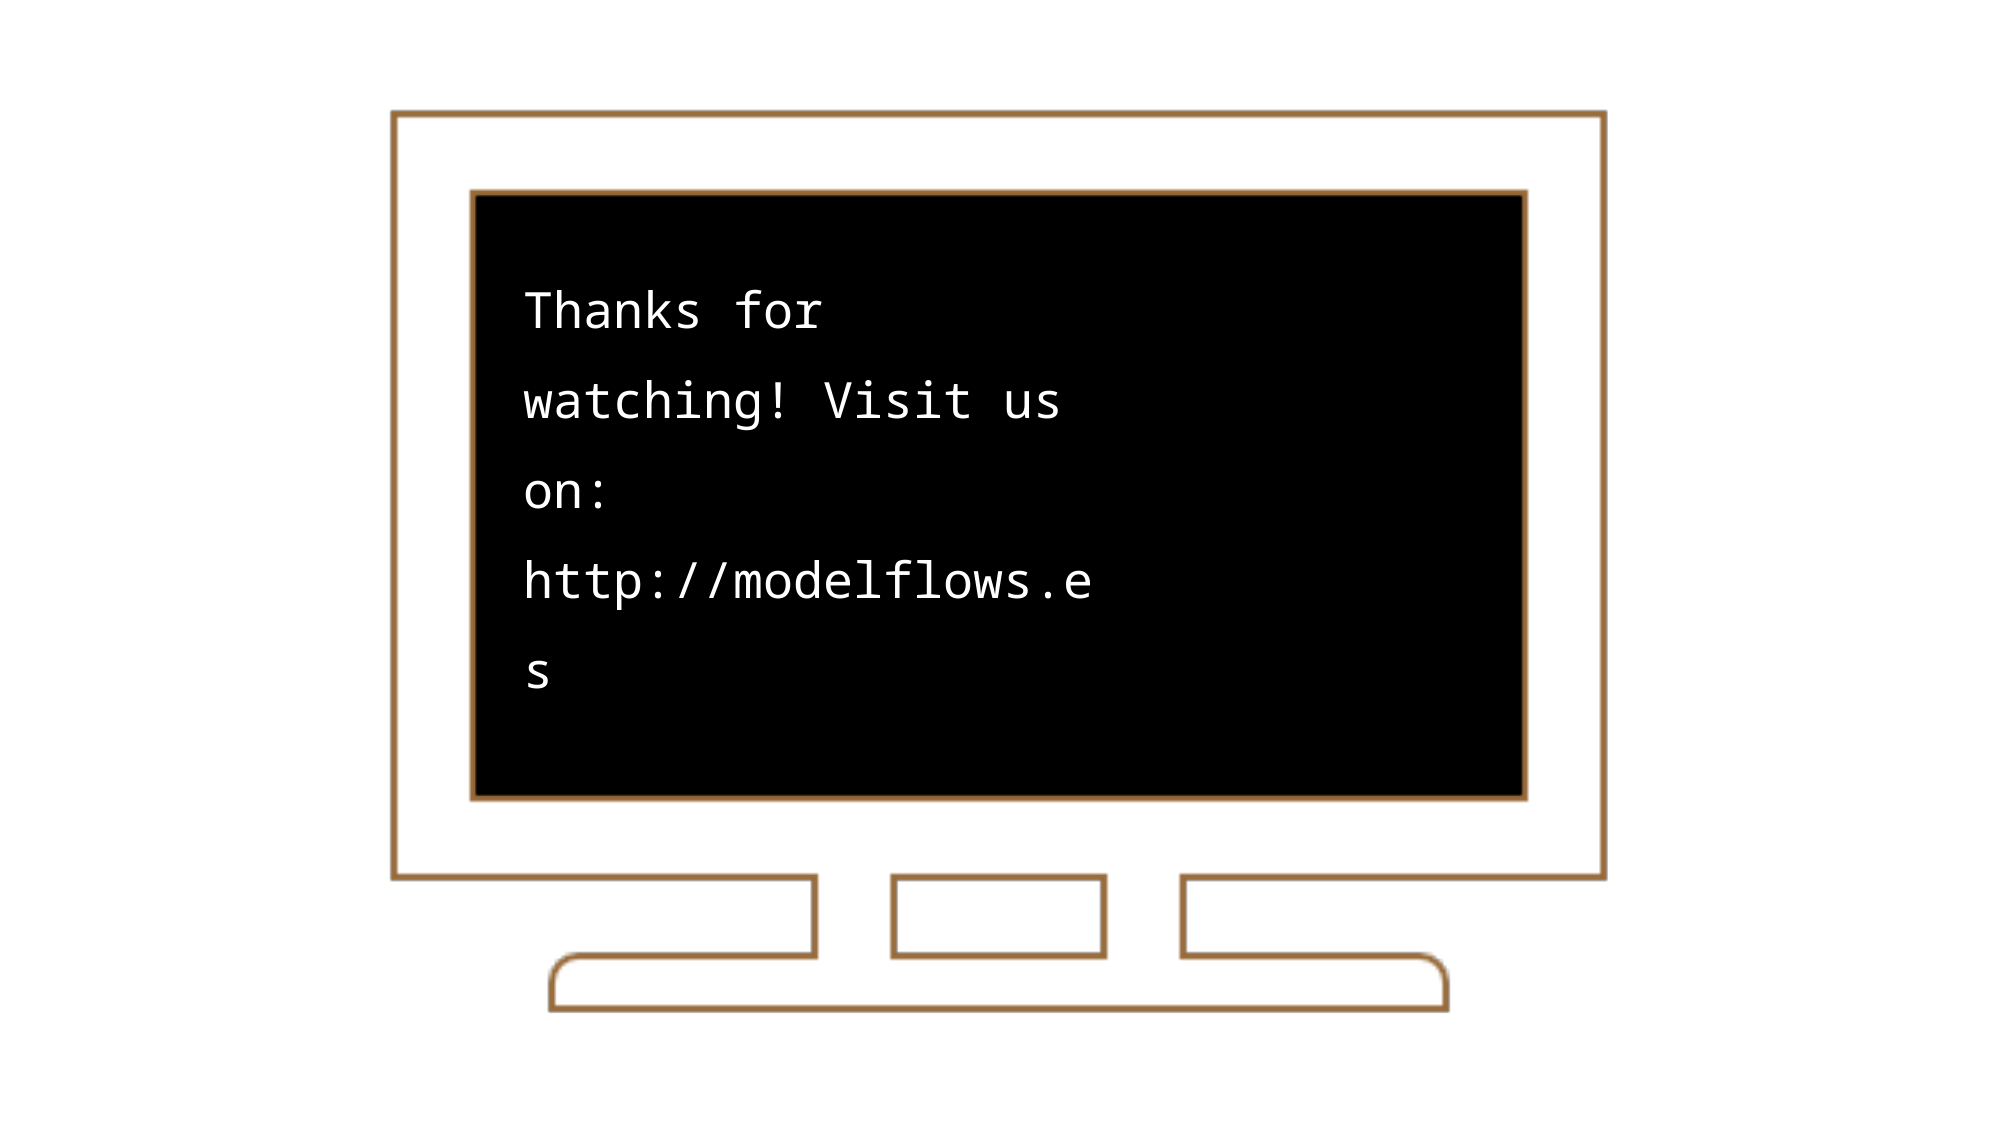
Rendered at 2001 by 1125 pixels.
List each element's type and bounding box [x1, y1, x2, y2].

picture [369, 0, 1631, 1125]
